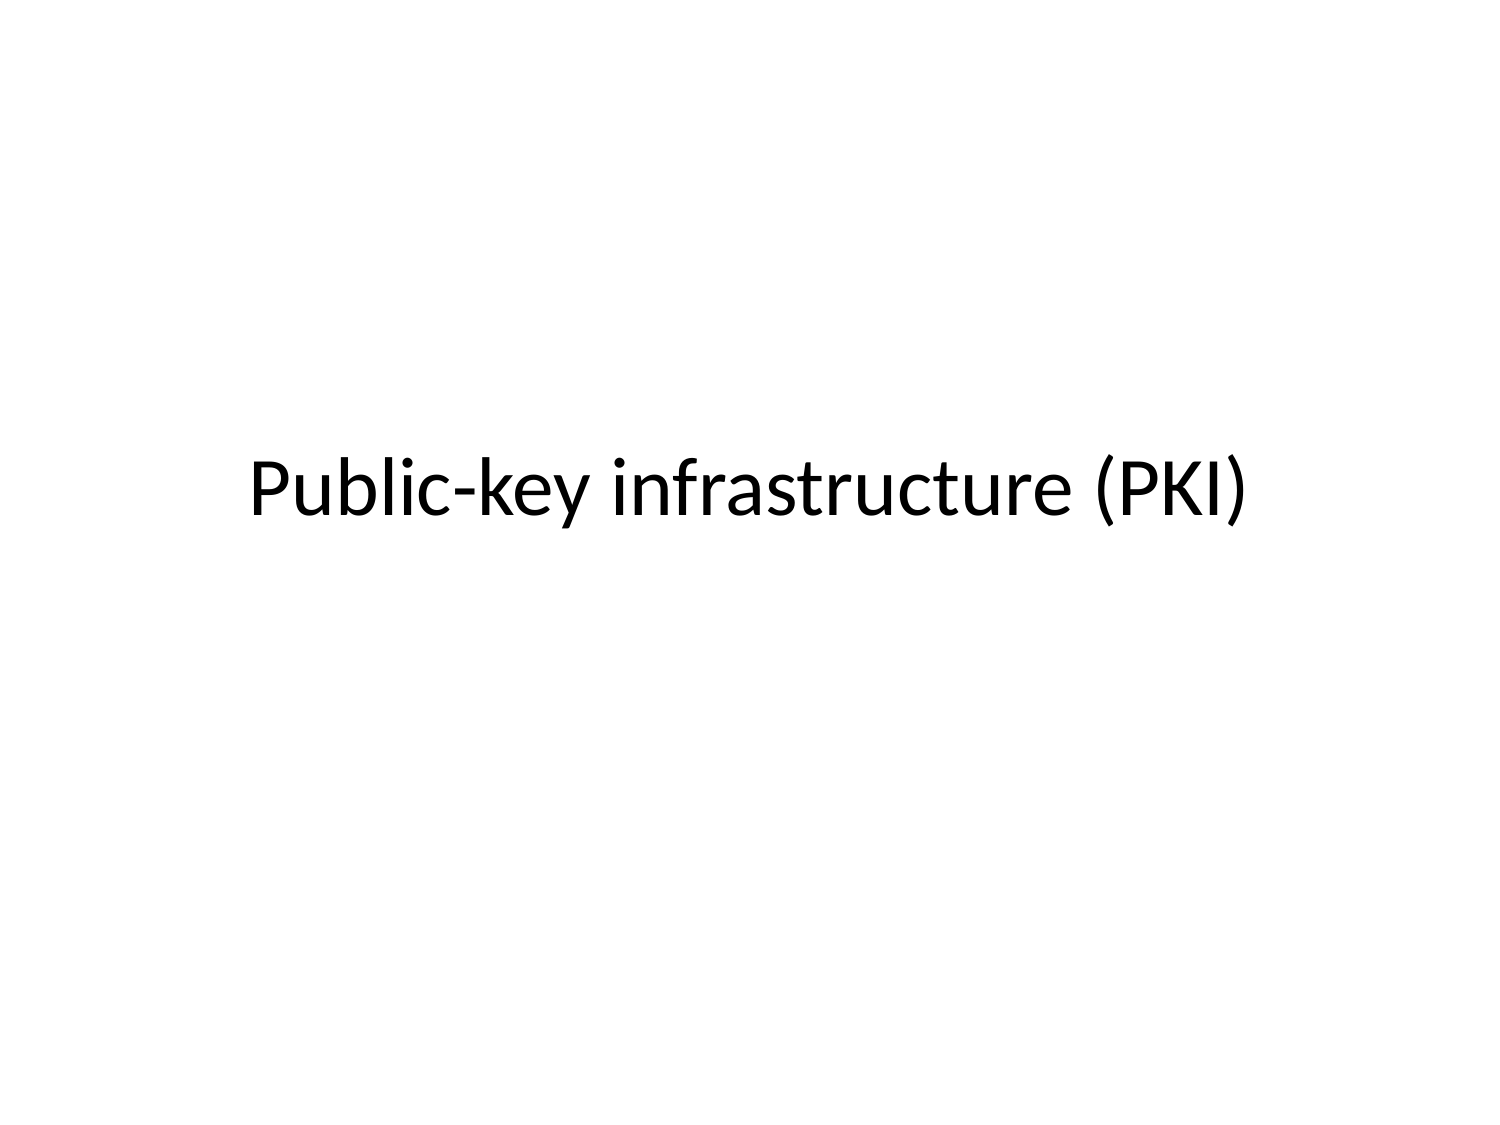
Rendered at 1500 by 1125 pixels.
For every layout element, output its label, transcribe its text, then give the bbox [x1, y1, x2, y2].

subtitle Public-key infrastructure (PKI) [225, 425, 1275, 713]
